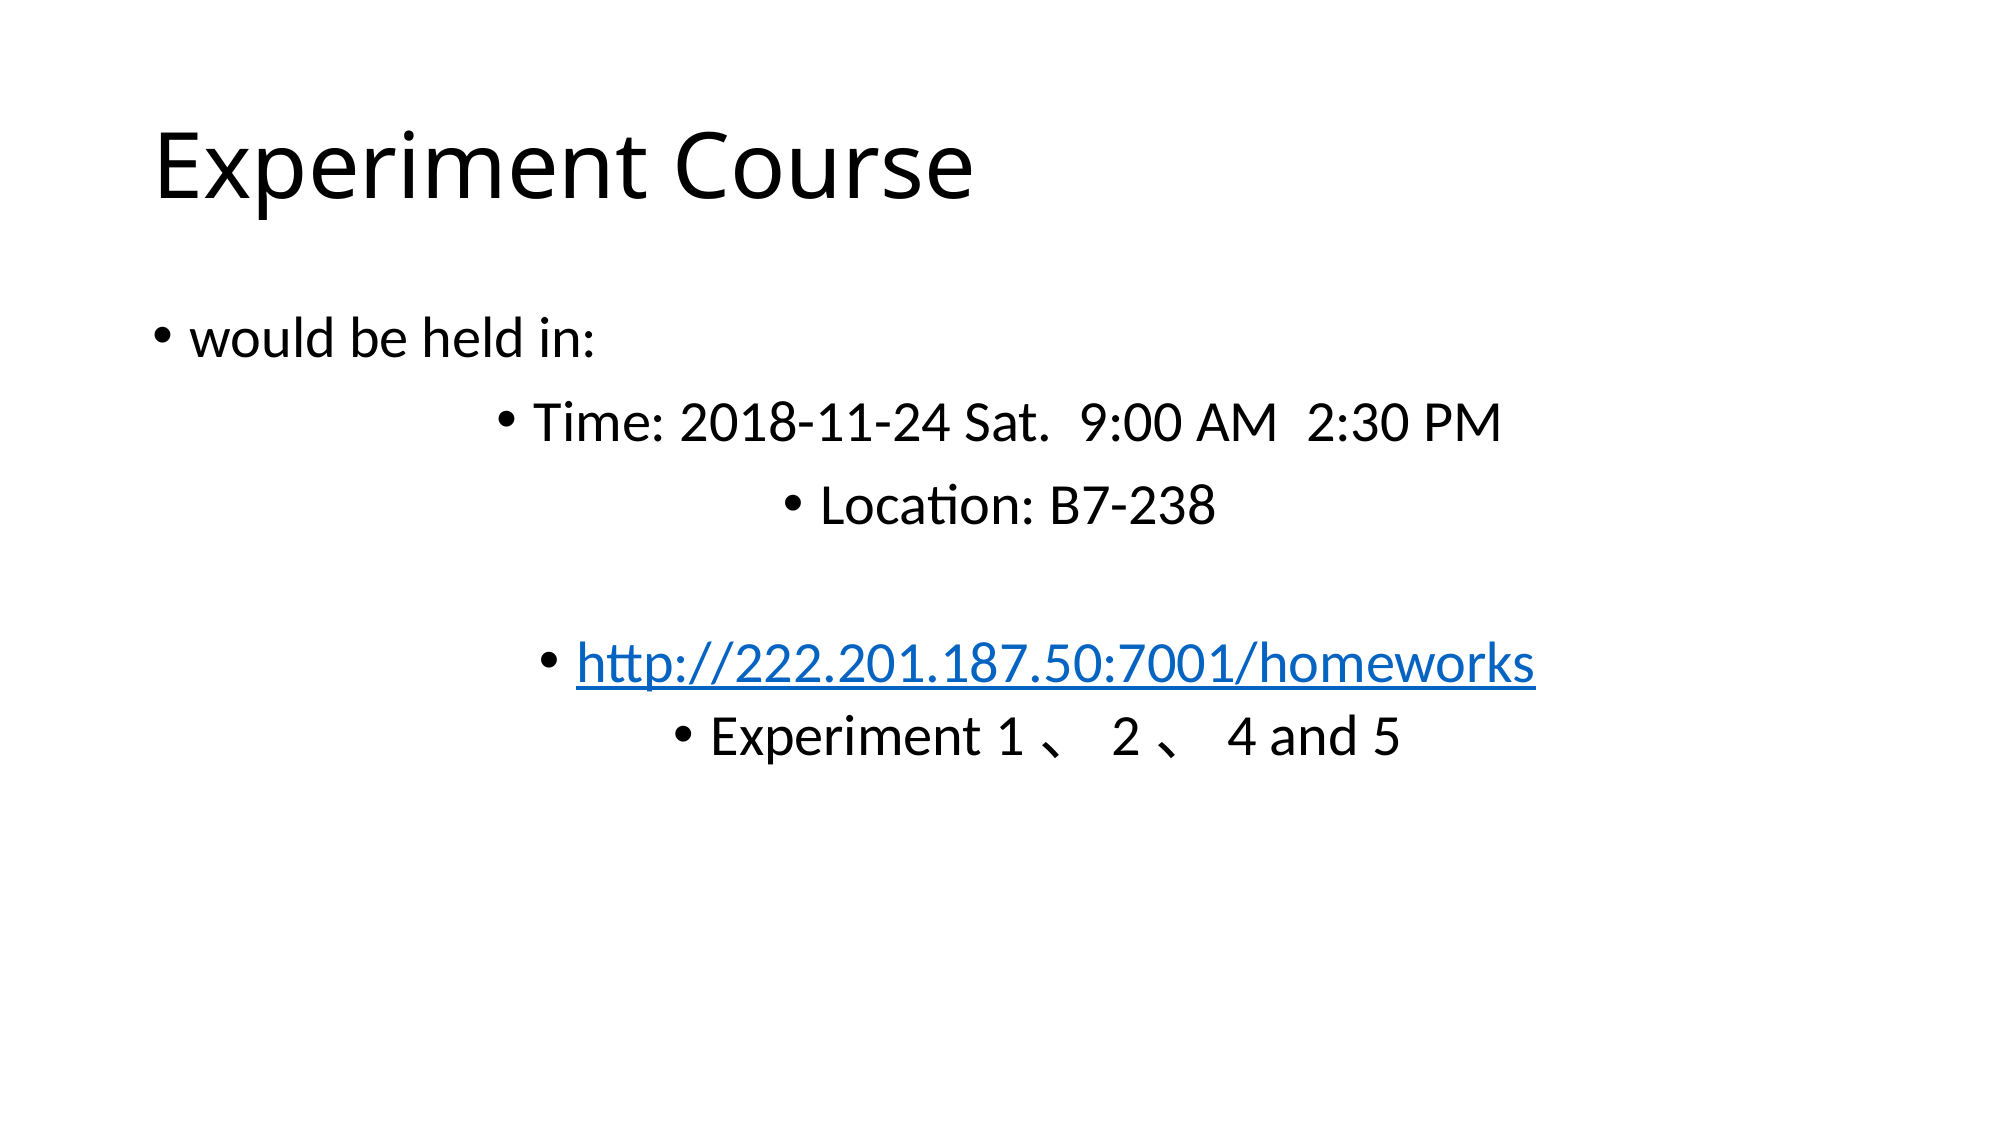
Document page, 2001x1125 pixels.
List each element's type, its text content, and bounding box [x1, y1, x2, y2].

title Experiment Course [137, 59, 1863, 278]
list would be held in: Time: 2018-11-24 Sat. 9:00 AM 2:30 PM Location: B7-238 http://222.201.187.50:7001/homeworks Experiment 1、2、4 and 5 [137, 299, 1863, 1014]
